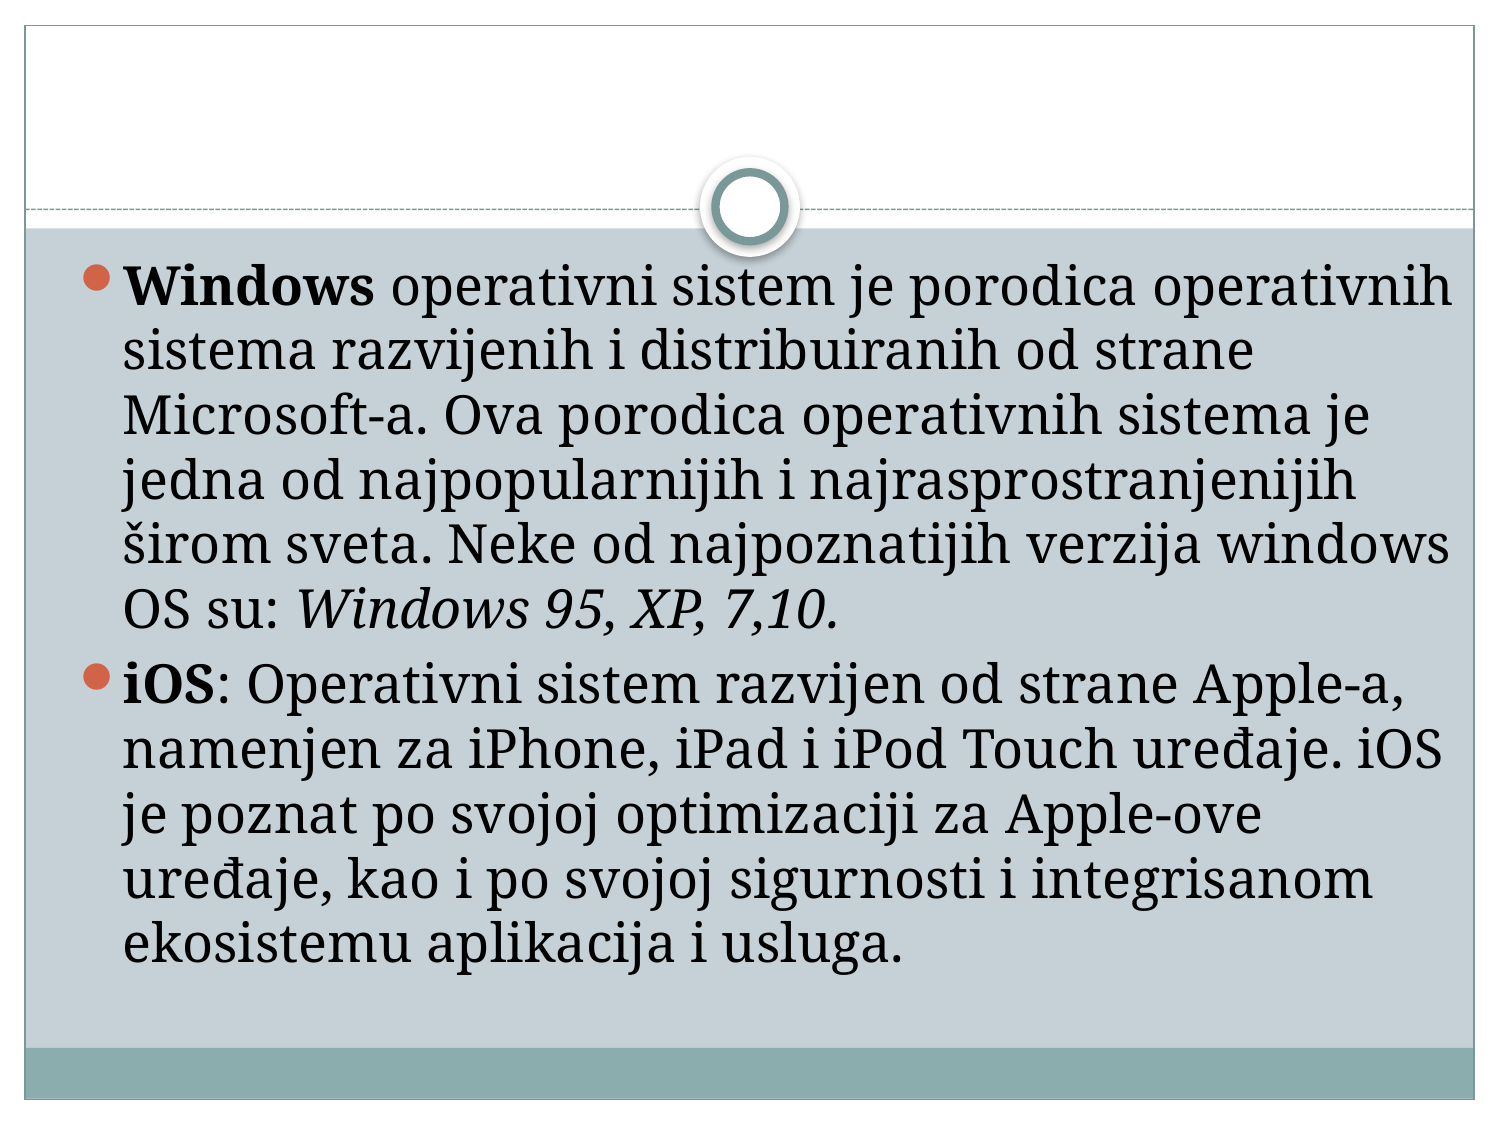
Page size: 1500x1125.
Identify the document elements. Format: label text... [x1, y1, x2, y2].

list Windows operativni sistem je porodica operativnih sistema razvijenih i distribuiranih od strane Microsoft-a. Ova porodica operativnih sistema je jedna od najpopularnijih i najrasprostranjenijih širom sveta. Neke od najpoznatijih verzija windows OS su: Windows 95, XP, 7,10. iOS: Operativni sistem razvijen od strane Apple-a, namenjen za iPhone, iPad i iPod Touch uređaje. iOS je poznat po svojoj optimizaciji za Apple-ove uređaje, kao i po svojoj sigurnosti i integrisanom ekosistemu aplikacija i usluga. [64, 243, 1472, 994]
